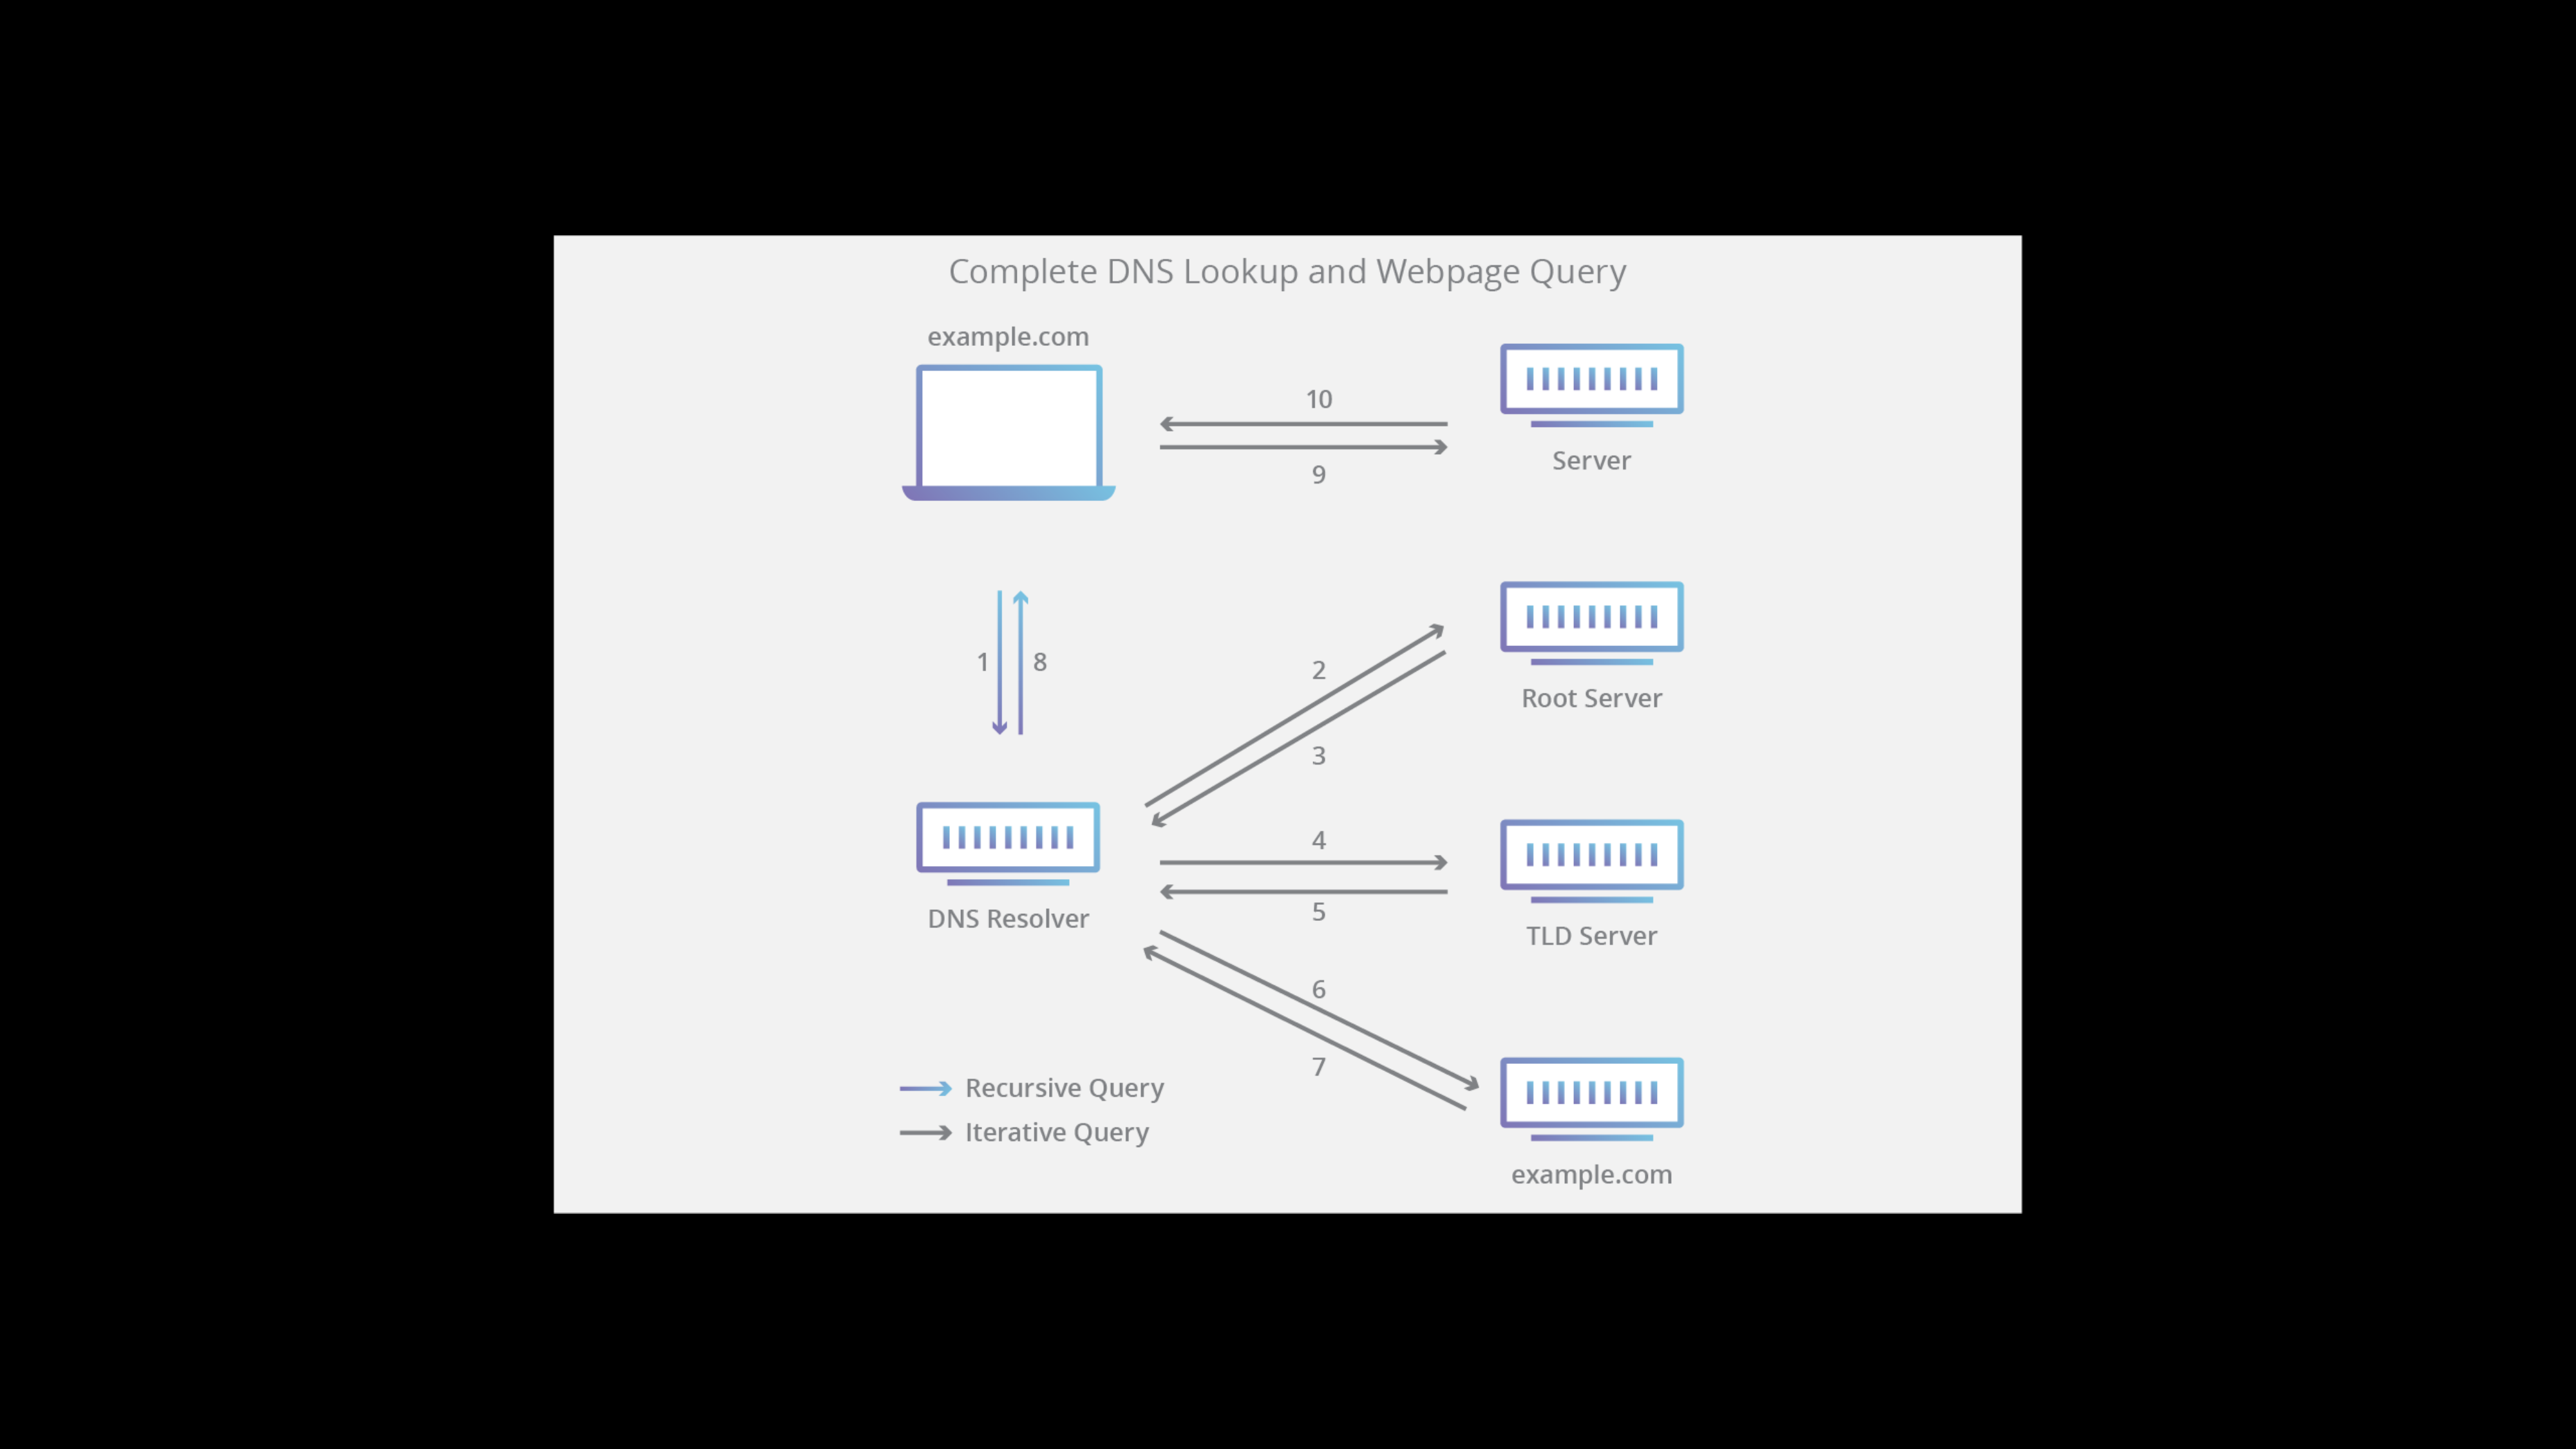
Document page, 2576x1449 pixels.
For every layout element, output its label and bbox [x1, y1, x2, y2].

picture [553, 235, 2023, 1214]
